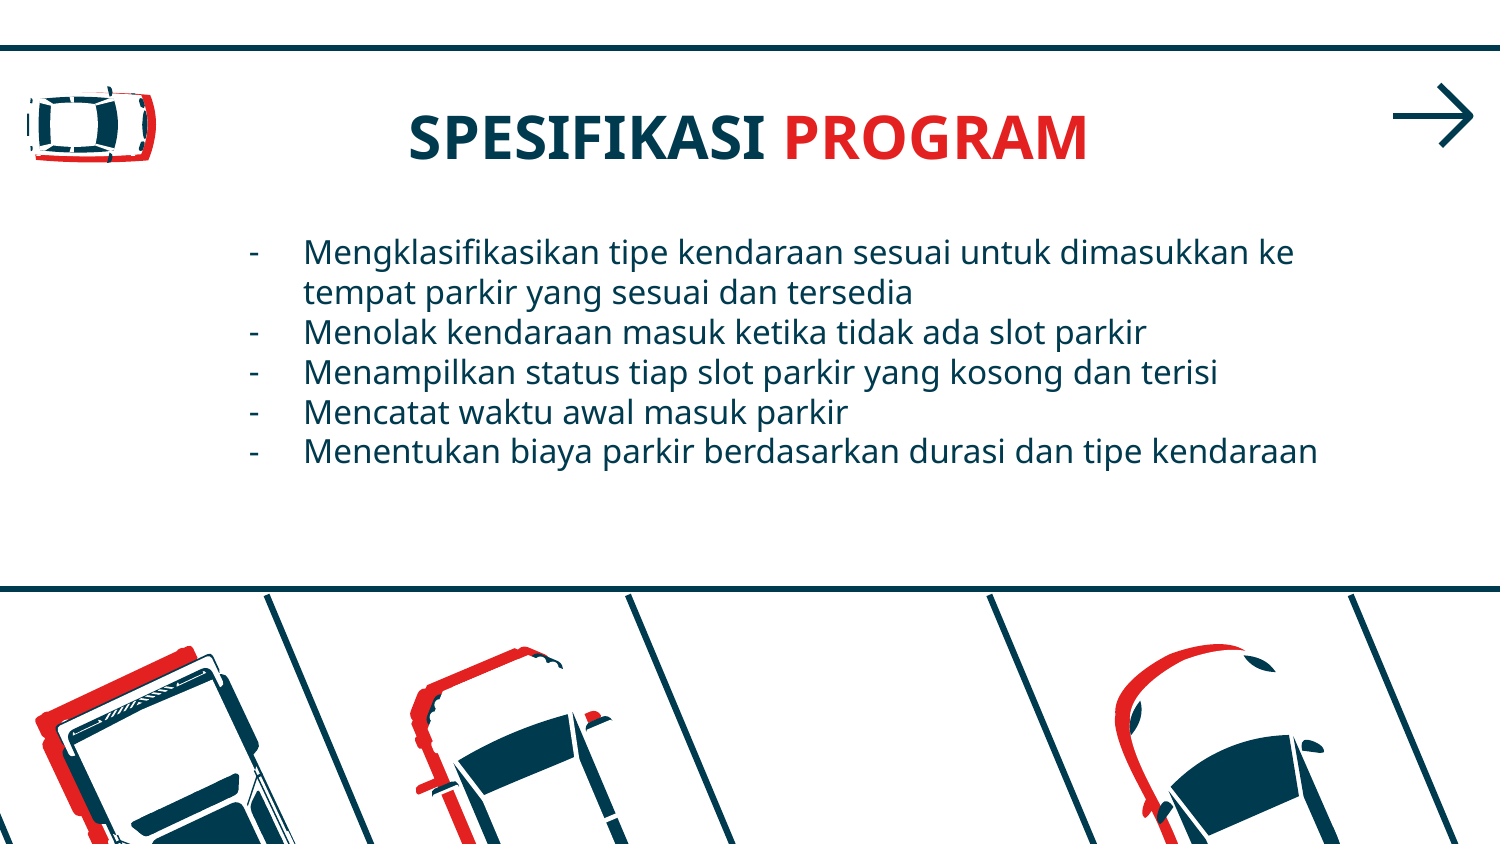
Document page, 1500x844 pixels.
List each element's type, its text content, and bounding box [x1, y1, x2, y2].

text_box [0, 39, 180, 217]
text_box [1392, 84, 1471, 146]
text_box Mengklasifikasikan tipe kendaraan sesuai untuk dimasukkan ke tempat parkir yang sesuai dan tersedia Menolak kendaraan masuk ketika tidak ada slot parkir Menampilkan status tiap slot parkir yang kosong dan terisi Mencatat waktu awal masuk parkir Menentukan biaya parkir berdasarkan durasi dan tipe kendaraan [213, 216, 1369, 486]
title SPESIFIKASI PROGRAM [183, 88, 1382, 183]
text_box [0, 594, 1500, 844]
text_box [436, 651, 646, 844]
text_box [2, 760, 406, 844]
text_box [1065, 723, 1435, 844]
